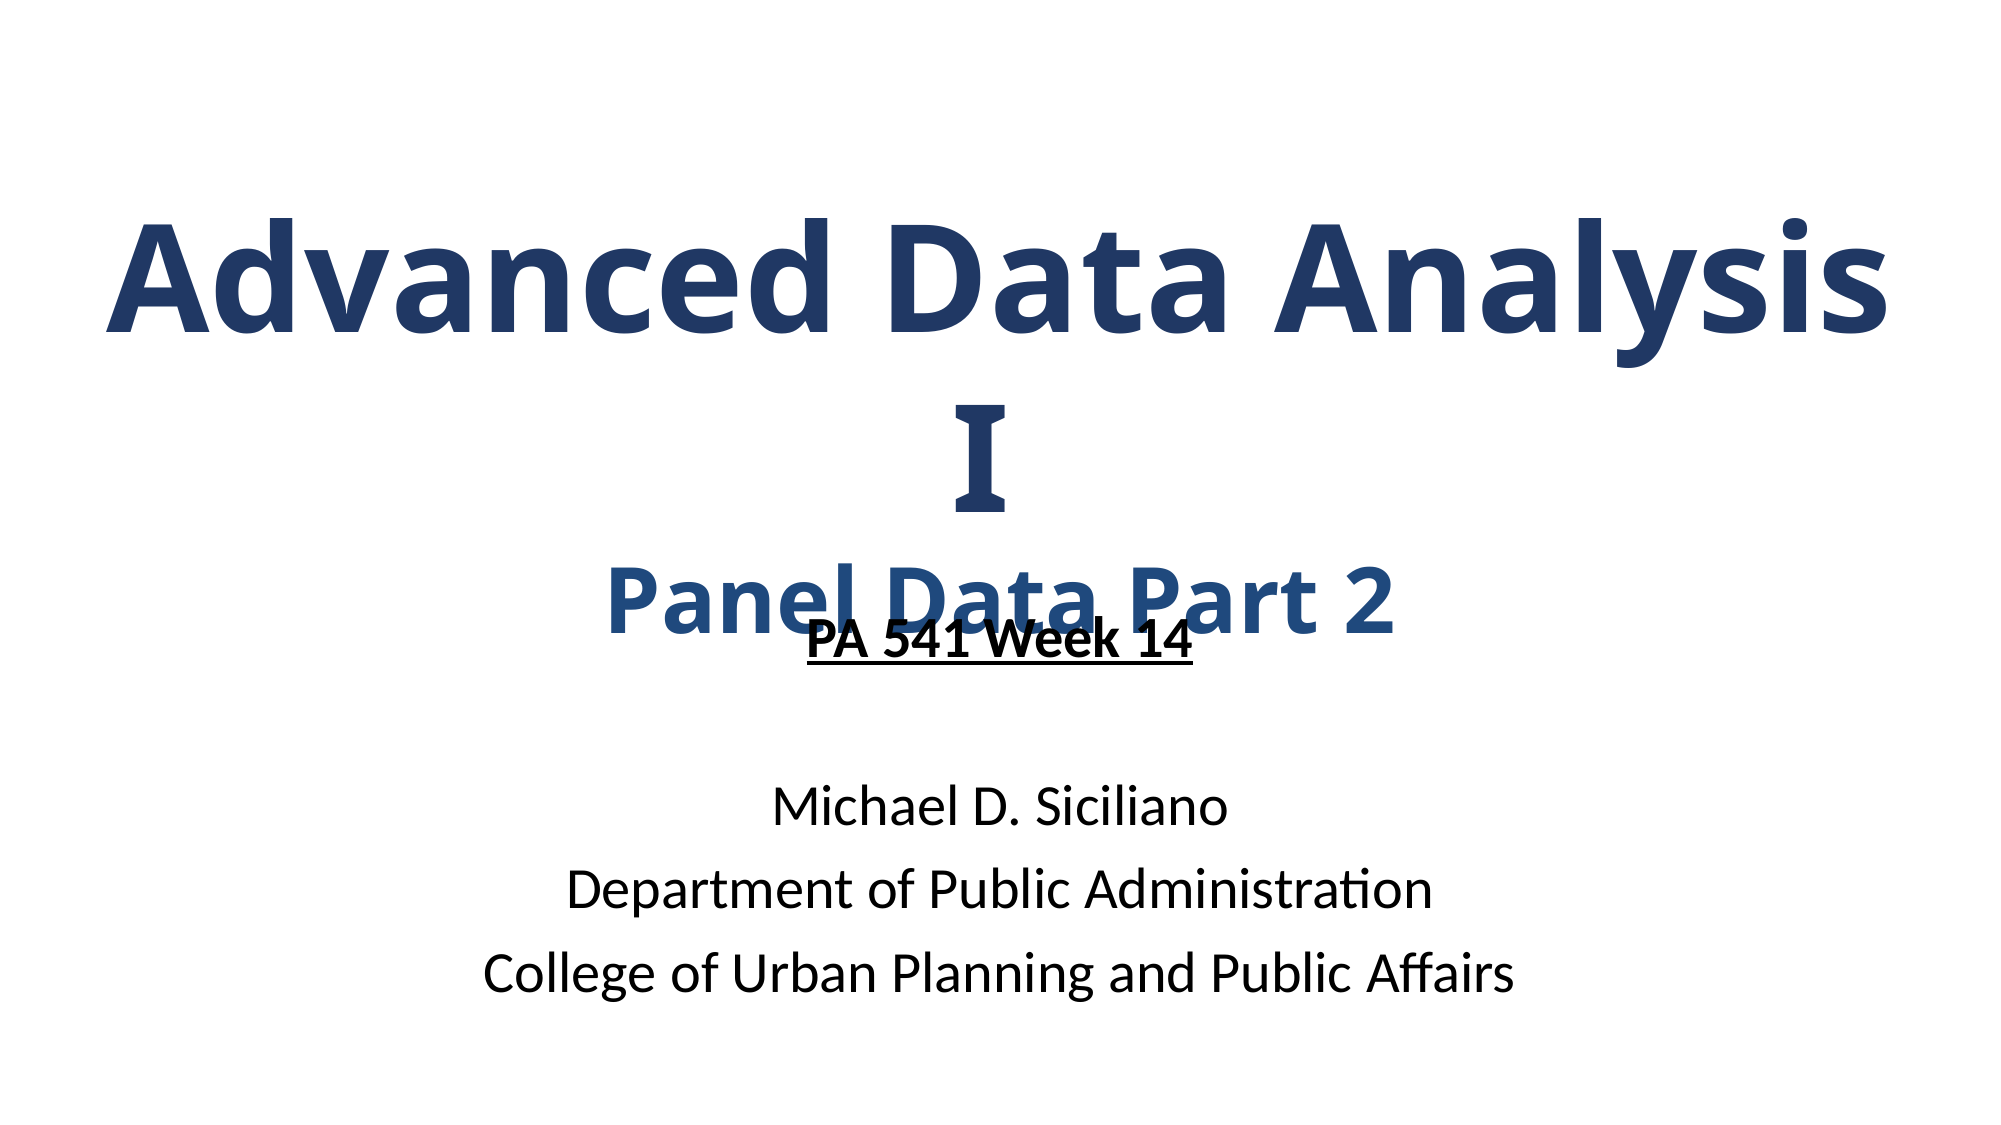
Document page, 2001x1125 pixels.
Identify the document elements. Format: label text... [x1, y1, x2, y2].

text_box Advanced Data Analysis I Panel Data Part 2 [74, 174, 1925, 416]
text_box PA 541 Week 14 Michael D. Siciliano Department of Public Administration College of Urban Planning and Public Affairs [249, 599, 1750, 977]
